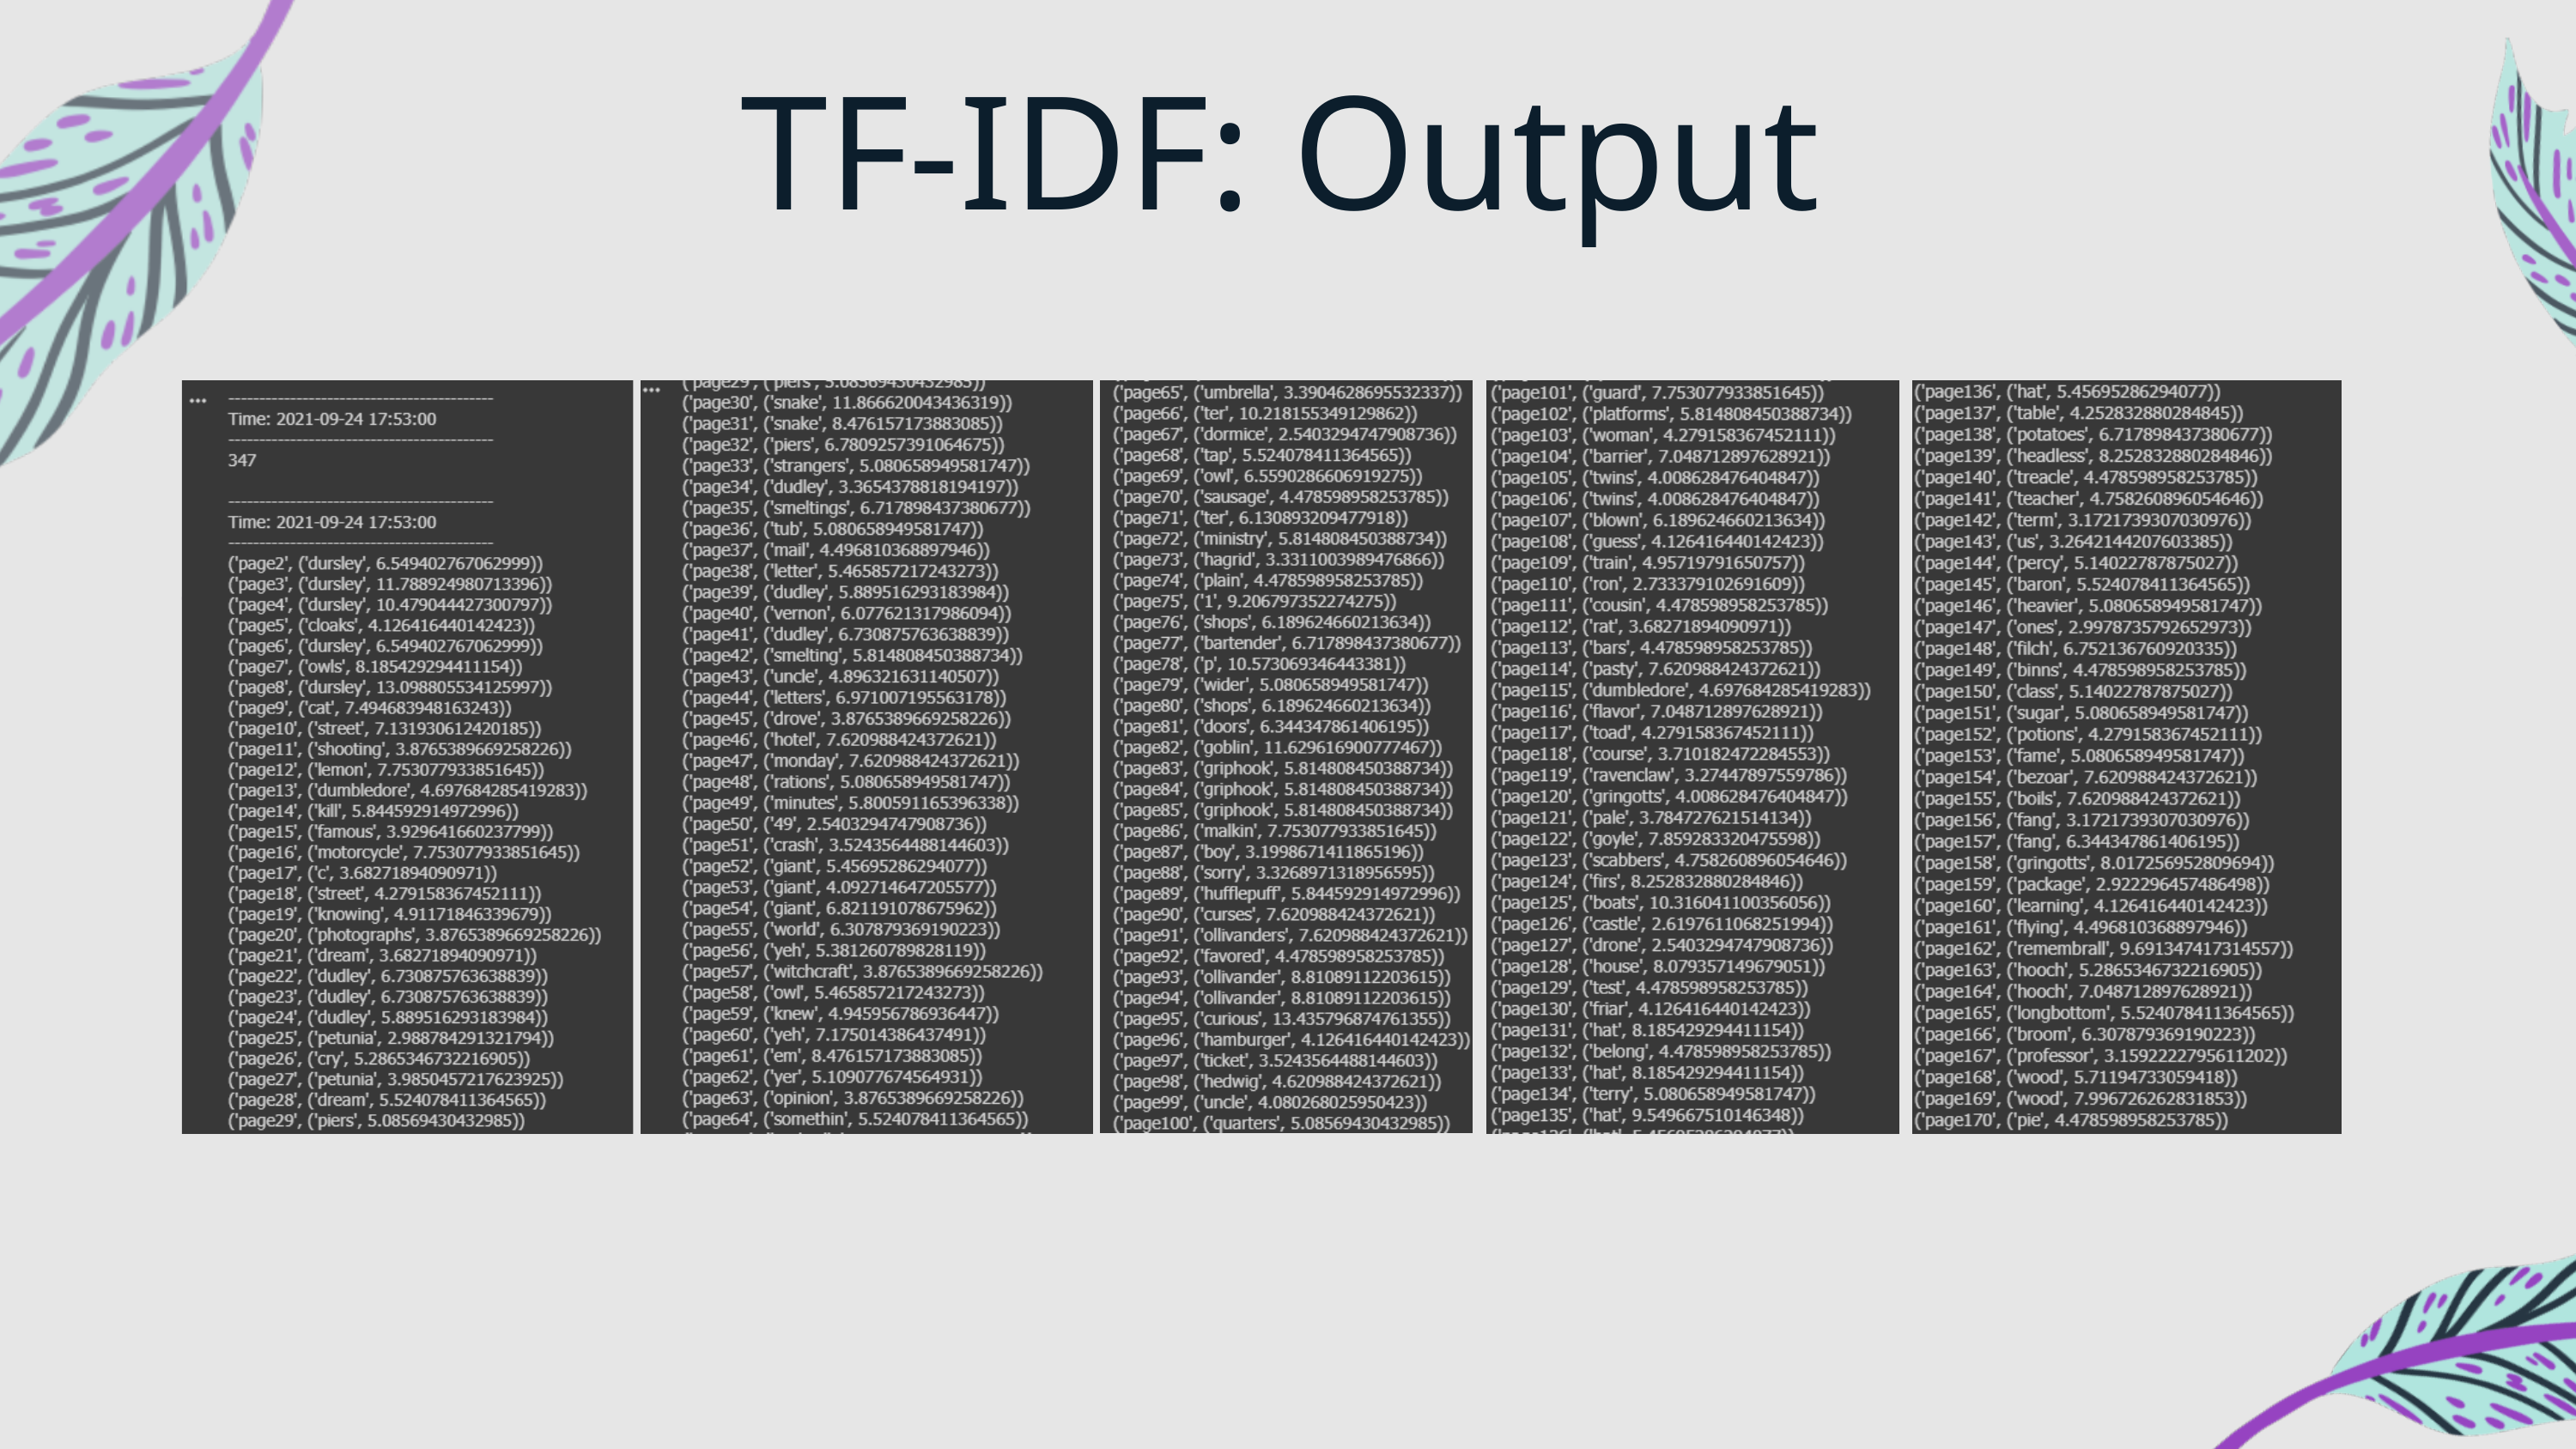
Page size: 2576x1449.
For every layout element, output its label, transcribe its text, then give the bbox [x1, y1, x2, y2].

picture [1100, 380, 1473, 1134]
picture [641, 380, 1094, 1135]
picture [2502, 15, 2576, 570]
picture [1912, 380, 2576, 1449]
picture [1485, 380, 1899, 1135]
picture [0, 0, 634, 1135]
text_box TF-IDF: Output [511, 52, 2050, 241]
